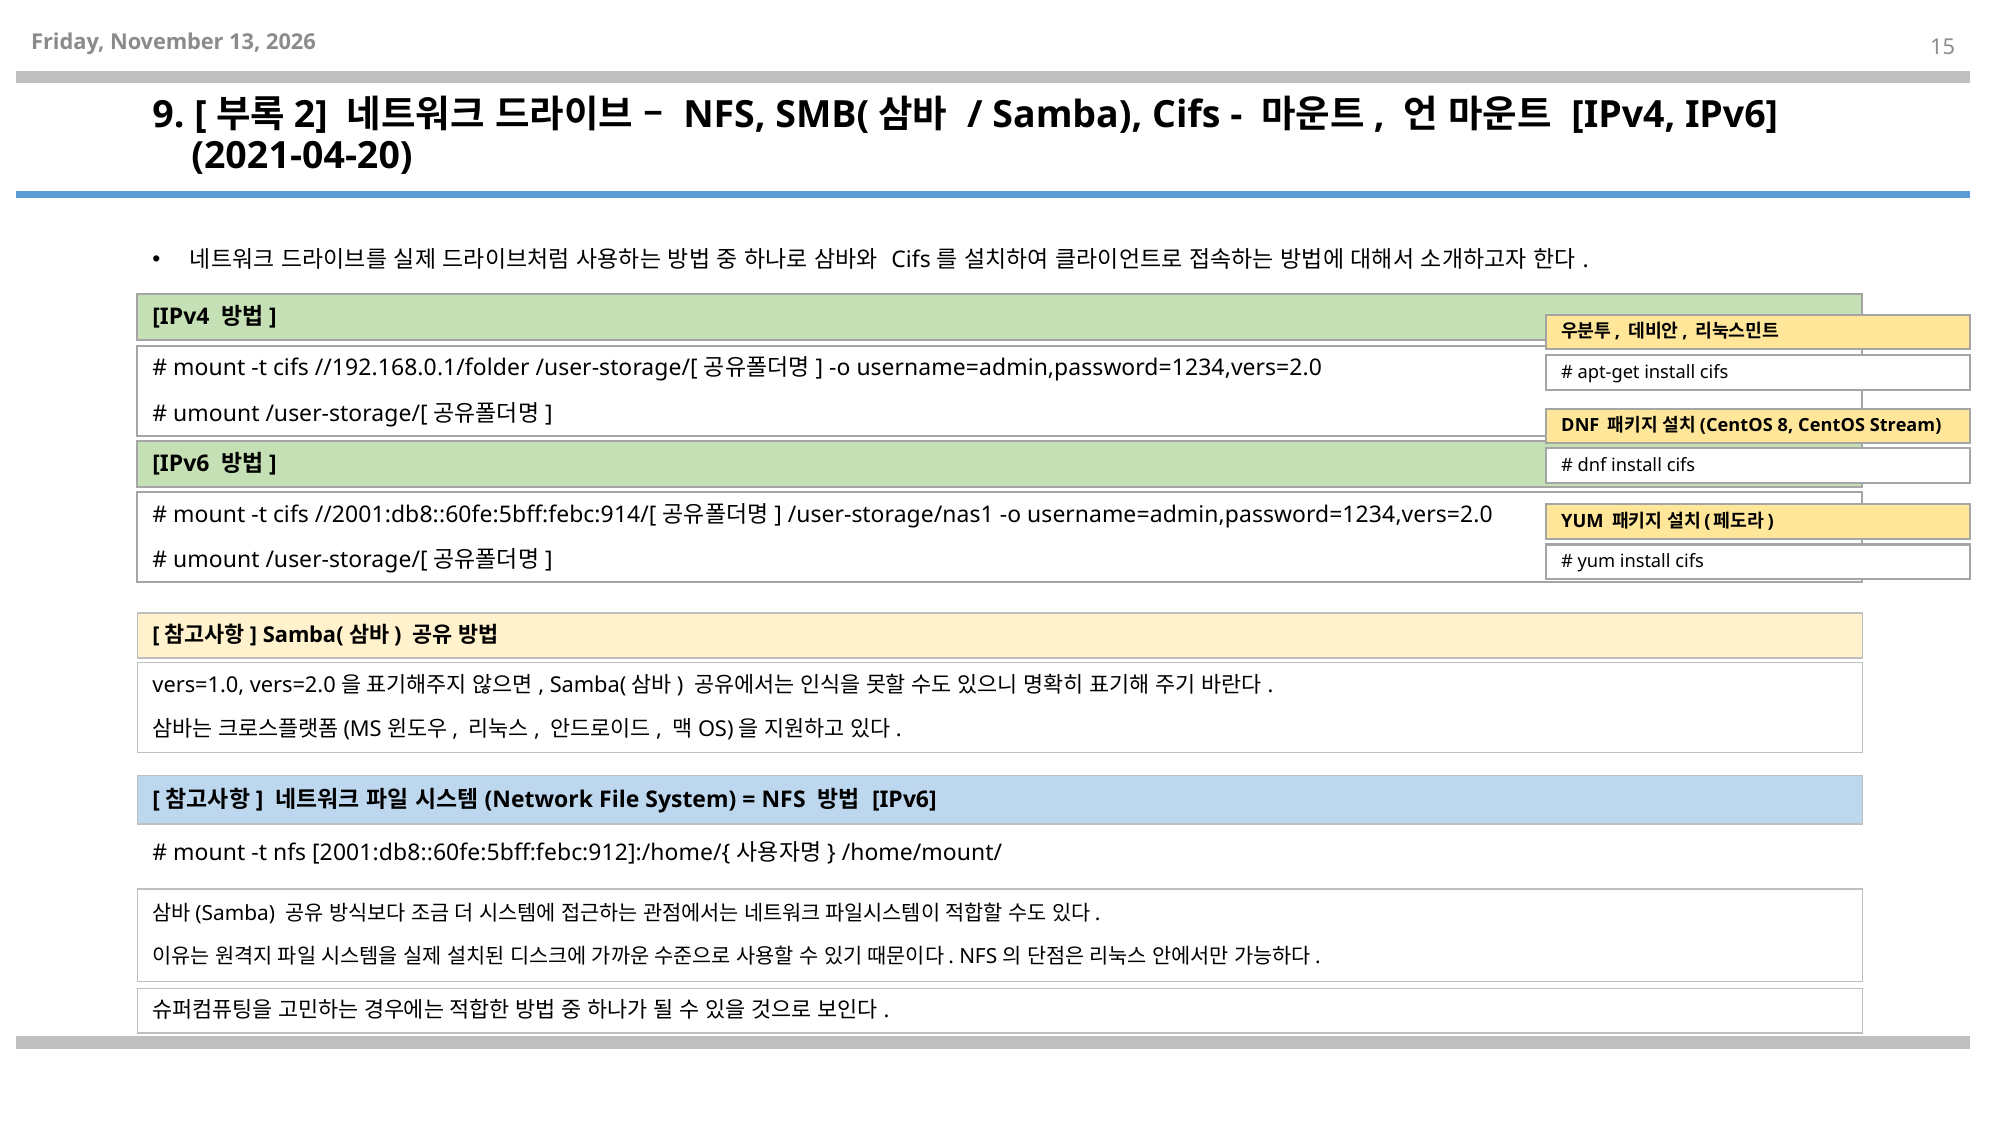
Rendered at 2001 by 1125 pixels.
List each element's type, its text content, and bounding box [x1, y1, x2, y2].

text_box # mount -t cifs //192.168.0.1/folder /user-storage/[공유폴더명] -o username=admin,password=1234,vers=2.0 # umount /user-storage/[공유폴더명] [136, 345, 1863, 437]
text_box 삼바(Samba) 공유 방식보다 조금 더 시스템에 접근하는 관점에서는 네트워크 파일시스템이 적합할 수도 있다. 이유는 원격지 파일 시스템을 실제 설치된 디스크에 가까운 수준으로 사용할 수 있기 때문이다. NFS의 단점은 리눅스 안에서만 가능하다. [136, 888, 1863, 983]
text_box [참고사항] 네트워크 파일 시스템(Network File System) = NFS 방법 [IPv6] [136, 775, 1863, 825]
text_box # mount -t cifs //2001:db8::60fe:5bff:febc:914/[공유폴더명] /user-storage/nas1 -o username=admin,password=1234,vers=2.0 # umount /user-storage/[공유폴더명] [136, 491, 1863, 583]
text_box 슈퍼컴퓨팅을 고민하는 경우에는 적합한 방법 중 하나가 될 수 있을 것으로 보인다. [136, 987, 1863, 1034]
text_box [참고사항] Samba(삼바) 공유 방법 [136, 612, 1863, 659]
text_box # yum install cifs [1545, 543, 1971, 580]
slide_number 2021년 4월 20일 화요일 [16, 12, 467, 73]
text_box # dnf install cifs [1545, 447, 1971, 484]
text_box # mount -t nfs [2001:db8::60fe:5bff:febc:912]:/home/{사용자명} /home/mount/ [137, 825, 1863, 883]
text_box [IPv6 방법] [136, 440, 1863, 488]
text_box vers=1.0, vers=2.0을 표기해주지 않으면, Samba(삼바) 공유에서는 인식을 못할 수도 있으니 명확히 표기해 주기 바란다. 삼바는 크로스플랫폼(MS윈도우, 리눅스, 안드로이드, 맥OS)을 지원하고 있다. [136, 662, 1863, 754]
text_box [IPv4 방법] [136, 293, 1863, 341]
title 9. [부록2] 네트워크 드라이브 – NFS, SMB(삼바 / Samba), Cifs - 마운트, 언 마운트 [IPv4, IPv6] (2021-04-20) [137, 77, 1863, 195]
text_box DNF 패키지 설치(CentOS 8, CentOS Stream) [1545, 408, 1971, 444]
list 네트워크 드라이브를 실제 드라이브처럼 사용하는 방법 중 하나로 삼바와 Cifs를 설치하여 클라이언트로 접속하는 방법에 대해서 소개하고자 한다. [137, 239, 1863, 288]
slide_number 15 [1520, 17, 1971, 77]
text_box 우분투, 데비안, 리눅스민트 [1545, 314, 1971, 350]
text_box # apt-get install cifs [1545, 354, 1971, 391]
text_box YUM 패키지 설치(페도라) [1545, 503, 1971, 540]
